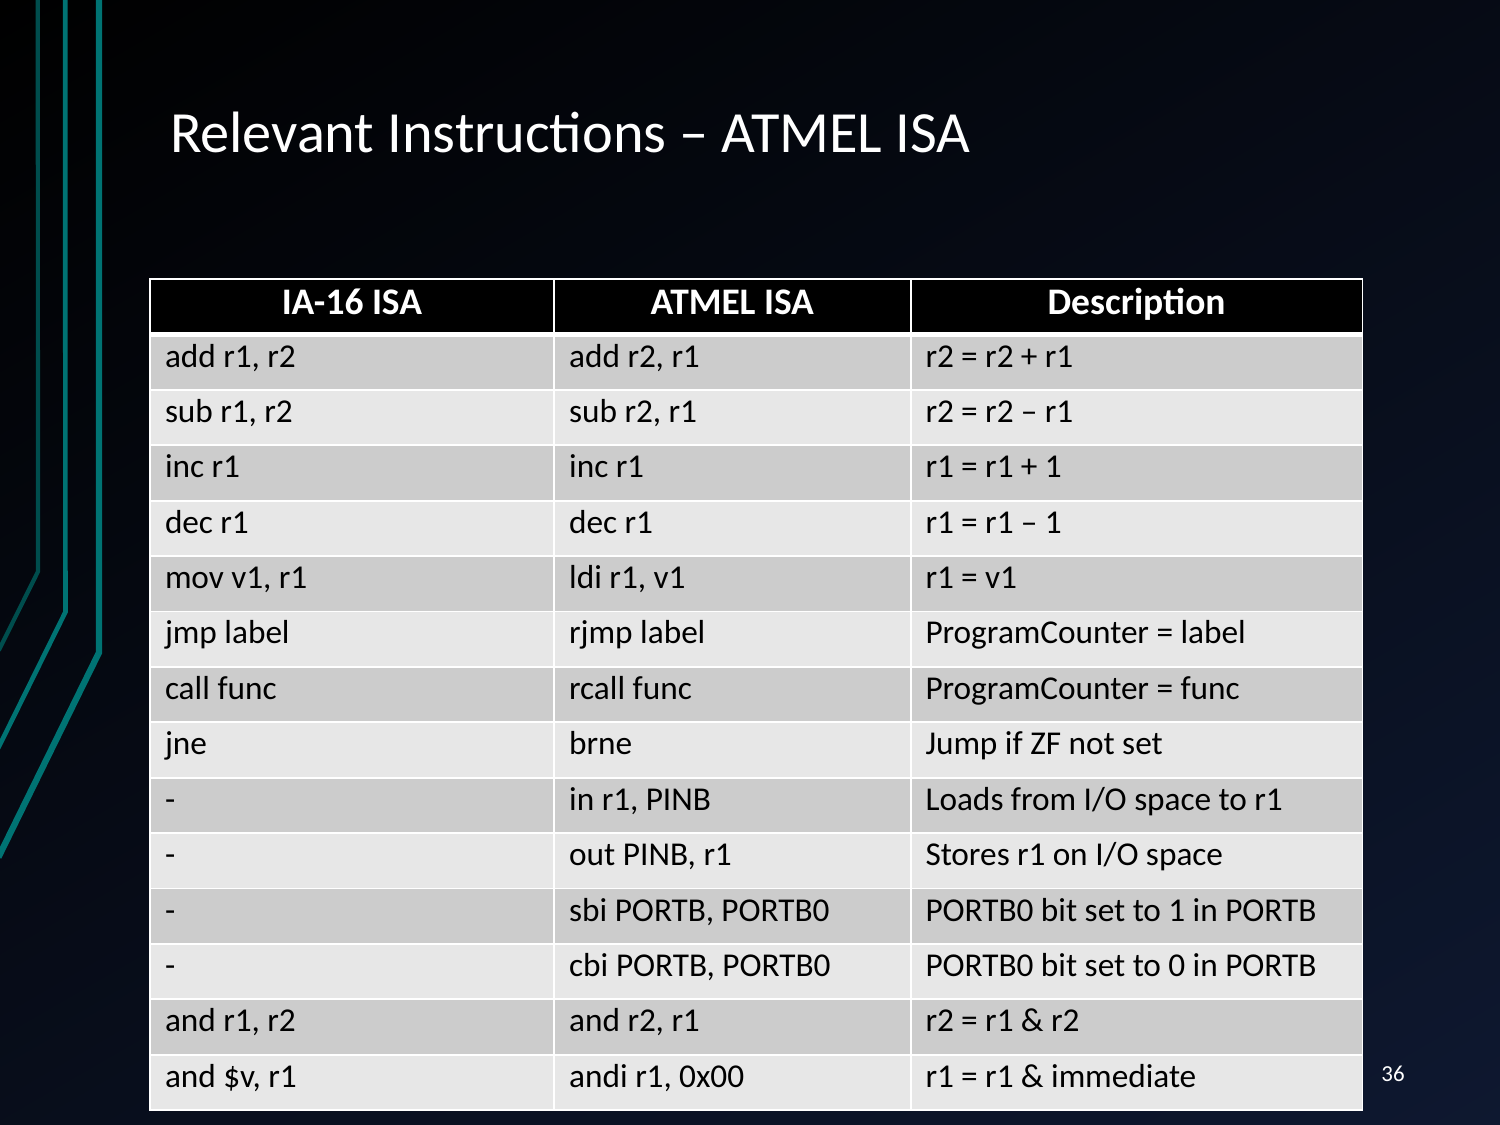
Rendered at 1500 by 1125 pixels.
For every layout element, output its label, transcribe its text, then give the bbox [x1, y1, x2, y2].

table_cell rjmp label [555, 612, 910, 666]
title Relevant Instructions – ATMEL ISA [150, 45, 1425, 175]
table_cell and r2, r1 [555, 1000, 910, 1054]
table_cell in r1, PINB [555, 779, 910, 832]
table_cell and $v, r1 [151, 1056, 553, 1109]
table_cell ldi r1, v1 [555, 557, 910, 611]
table_cell Loads from I/O space to r1 [912, 779, 1362, 832]
table_cell add r2, r1 [555, 337, 910, 389]
table_cell - [151, 779, 553, 832]
table_cell brne [555, 723, 910, 777]
table_cell add r1, r2 [151, 337, 553, 389]
table_cell - [151, 834, 553, 888]
table_cell Stores r1 on I/O space [912, 834, 1362, 888]
table_cell PORTB0 bit set to 1 in PORTB [912, 889, 1362, 943]
table_cell out PINB, r1 [555, 834, 910, 888]
table_header ATMEL ISA [555, 280, 910, 332]
slide_number 36 [1299, 1042, 1425, 1103]
table_cell r1 = v1 [912, 557, 1362, 611]
table_cell dec r1 [151, 502, 553, 555]
table_cell r2 = r2 – r1 [912, 391, 1362, 444]
table_cell r2 = r1 & r2 [912, 1000, 1362, 1054]
table_cell sub r2, r1 [555, 391, 910, 444]
table_cell r1 = r1 & immediate [912, 1056, 1362, 1109]
table_cell call func [151, 668, 553, 721]
table_cell rcall func [555, 668, 910, 721]
table_cell ProgramCounter = label [912, 612, 1362, 666]
table_cell and r1, r2 [151, 1000, 553, 1054]
table_cell cbi PORTB, PORTB0 [555, 945, 910, 998]
table_cell jne [151, 723, 553, 777]
table_cell sbi PORTB, PORTB0 [555, 889, 910, 943]
table_cell dec r1 [555, 502, 910, 555]
table_header Description [912, 280, 1362, 332]
table_cell r2 = r2 + r1 [912, 337, 1362, 389]
table_cell inc r1 [151, 446, 553, 500]
table_cell PORTB0 bit set to 0 in PORTB [912, 945, 1362, 998]
table_cell sub r1, r2 [151, 391, 553, 444]
table_cell mov v1, r1 [151, 557, 553, 611]
table_cell Jump if ZF not set [912, 723, 1362, 777]
table_cell jmp label [151, 612, 553, 666]
table_cell r1 = r1 + 1 [912, 446, 1362, 500]
table_cell r1 = r1 – 1 [912, 502, 1362, 555]
table_cell andi r1, 0x00 [555, 1056, 910, 1109]
table_cell - [151, 889, 553, 943]
table_header IA-16 ISA [151, 280, 553, 332]
table_cell inc r1 [555, 446, 910, 500]
table_cell - [151, 945, 553, 998]
table_cell ProgramCounter = func [912, 668, 1362, 721]
